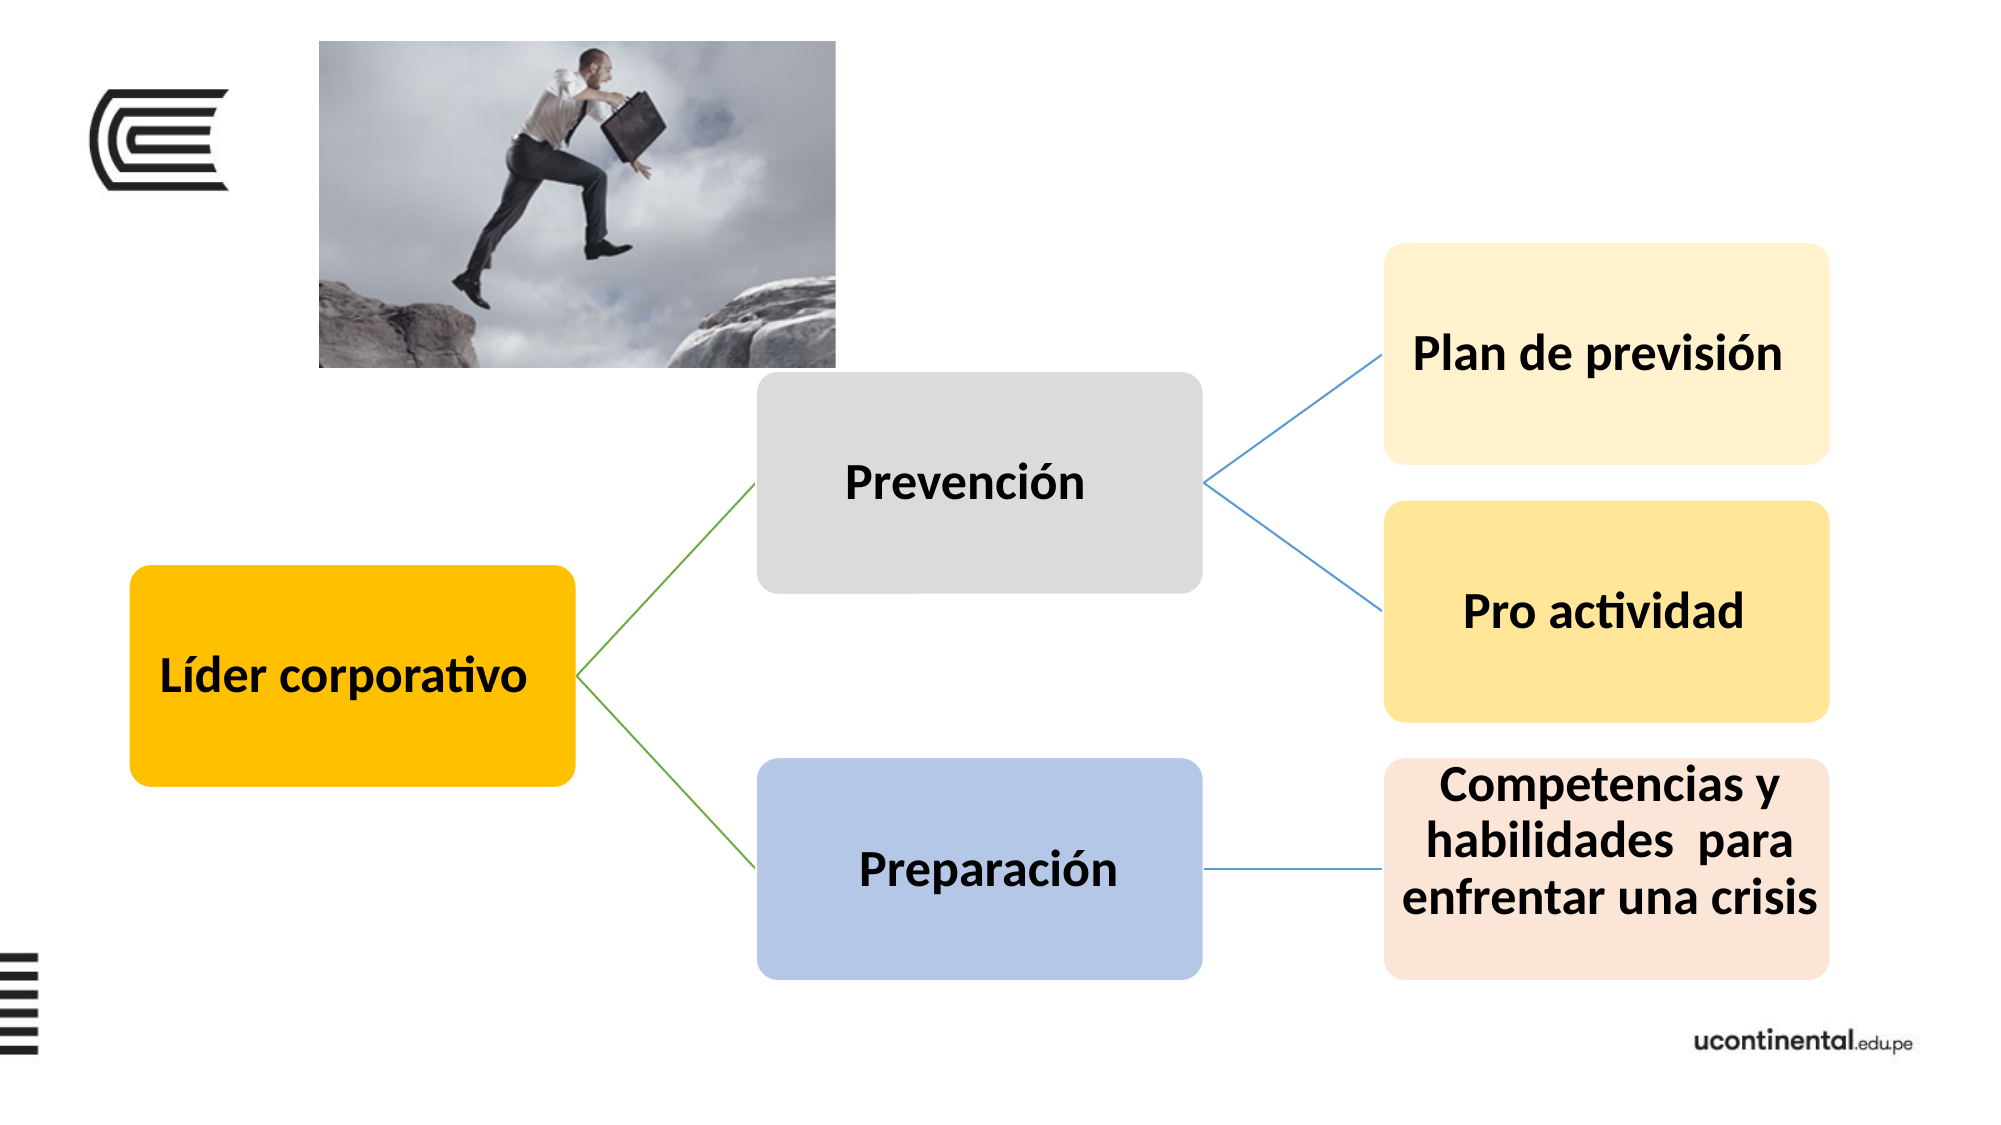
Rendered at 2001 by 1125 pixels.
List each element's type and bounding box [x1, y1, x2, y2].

text_box [128, 167, 1831, 1057]
picture [0, 0, 2001, 1125]
